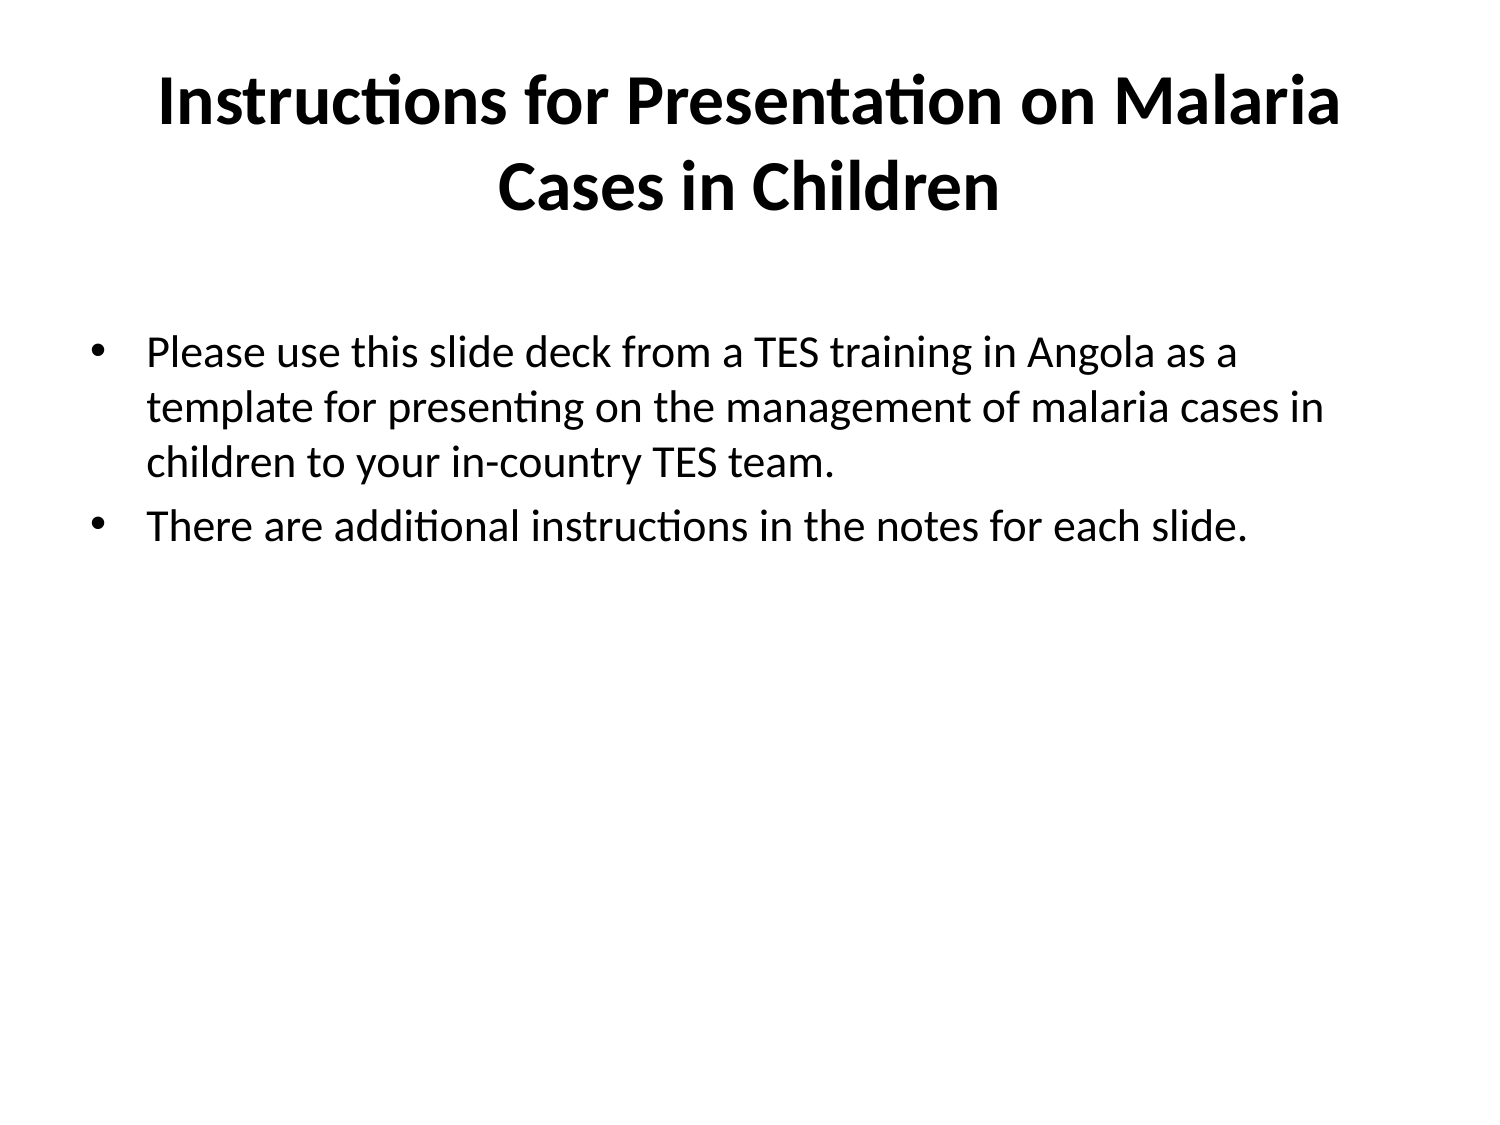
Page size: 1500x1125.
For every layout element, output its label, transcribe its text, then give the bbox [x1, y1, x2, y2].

list Please use this slide deck from a TES training in Angola as a template for presenting on the management of malaria cases in children to your in-country TES team. There are additional instructions in the notes for each slide. [75, 249, 1425, 993]
title Instructions for Presentation on Malaria Cases in Children [75, 45, 1425, 233]
